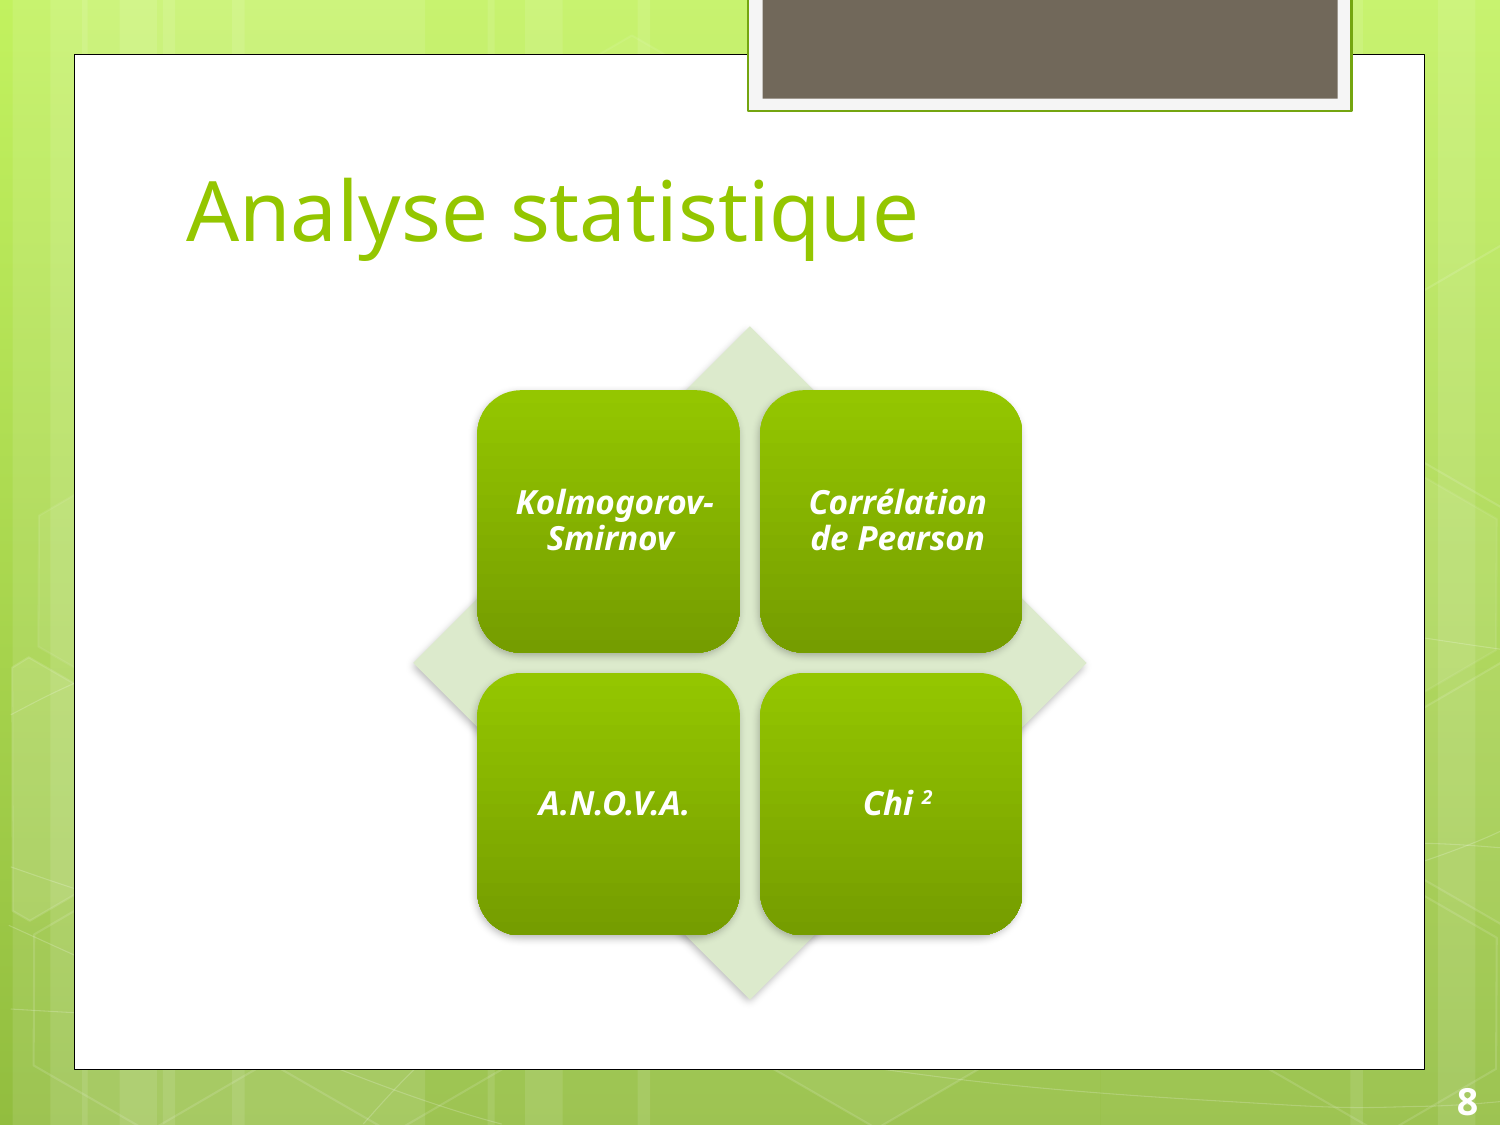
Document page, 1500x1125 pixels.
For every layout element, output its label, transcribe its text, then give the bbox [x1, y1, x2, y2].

title Analyse statistique [171, 78, 1324, 266]
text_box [64, 326, 1436, 1000]
text_box 8 [1435, 1070, 1500, 1125]
